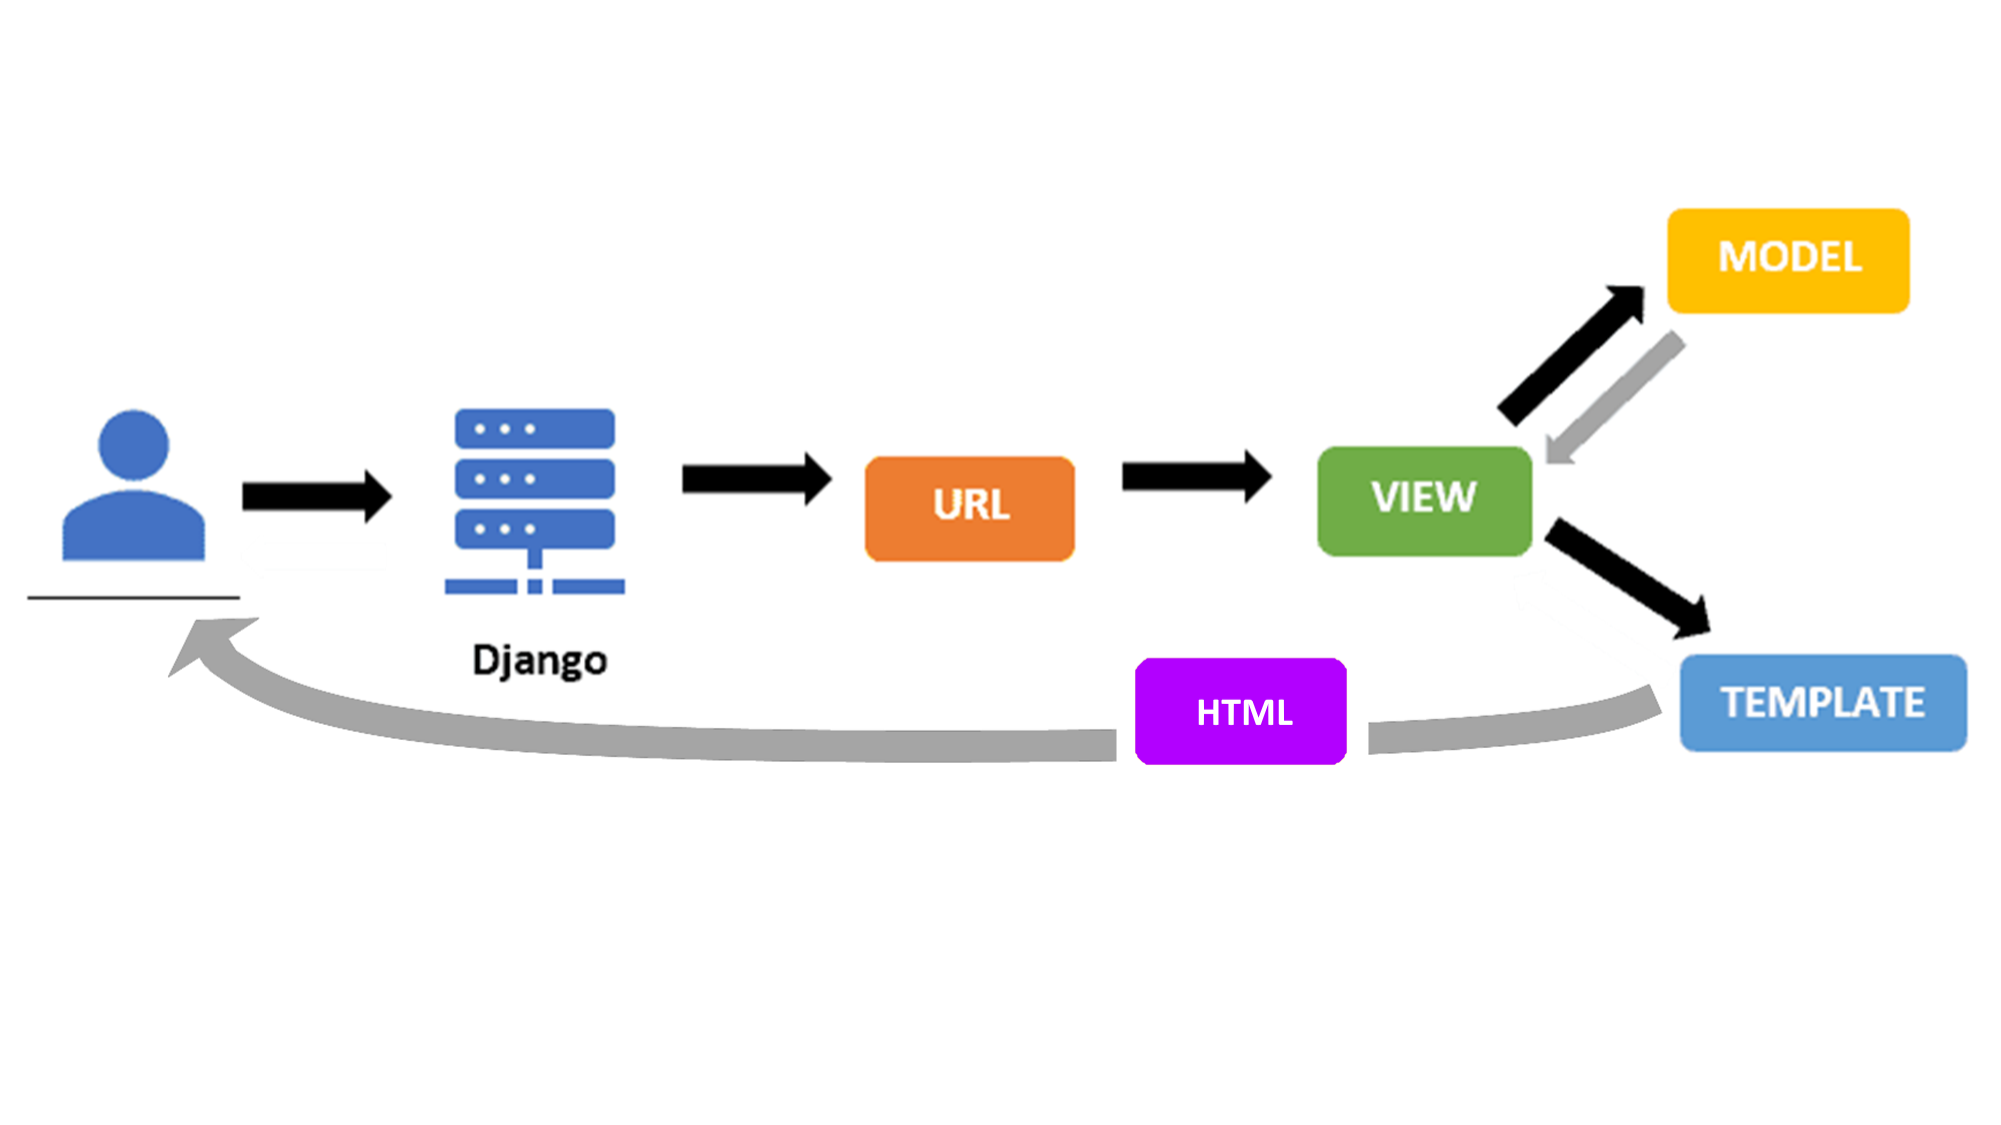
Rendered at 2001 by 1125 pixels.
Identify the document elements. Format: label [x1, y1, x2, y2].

picture [0, 201, 2000, 772]
